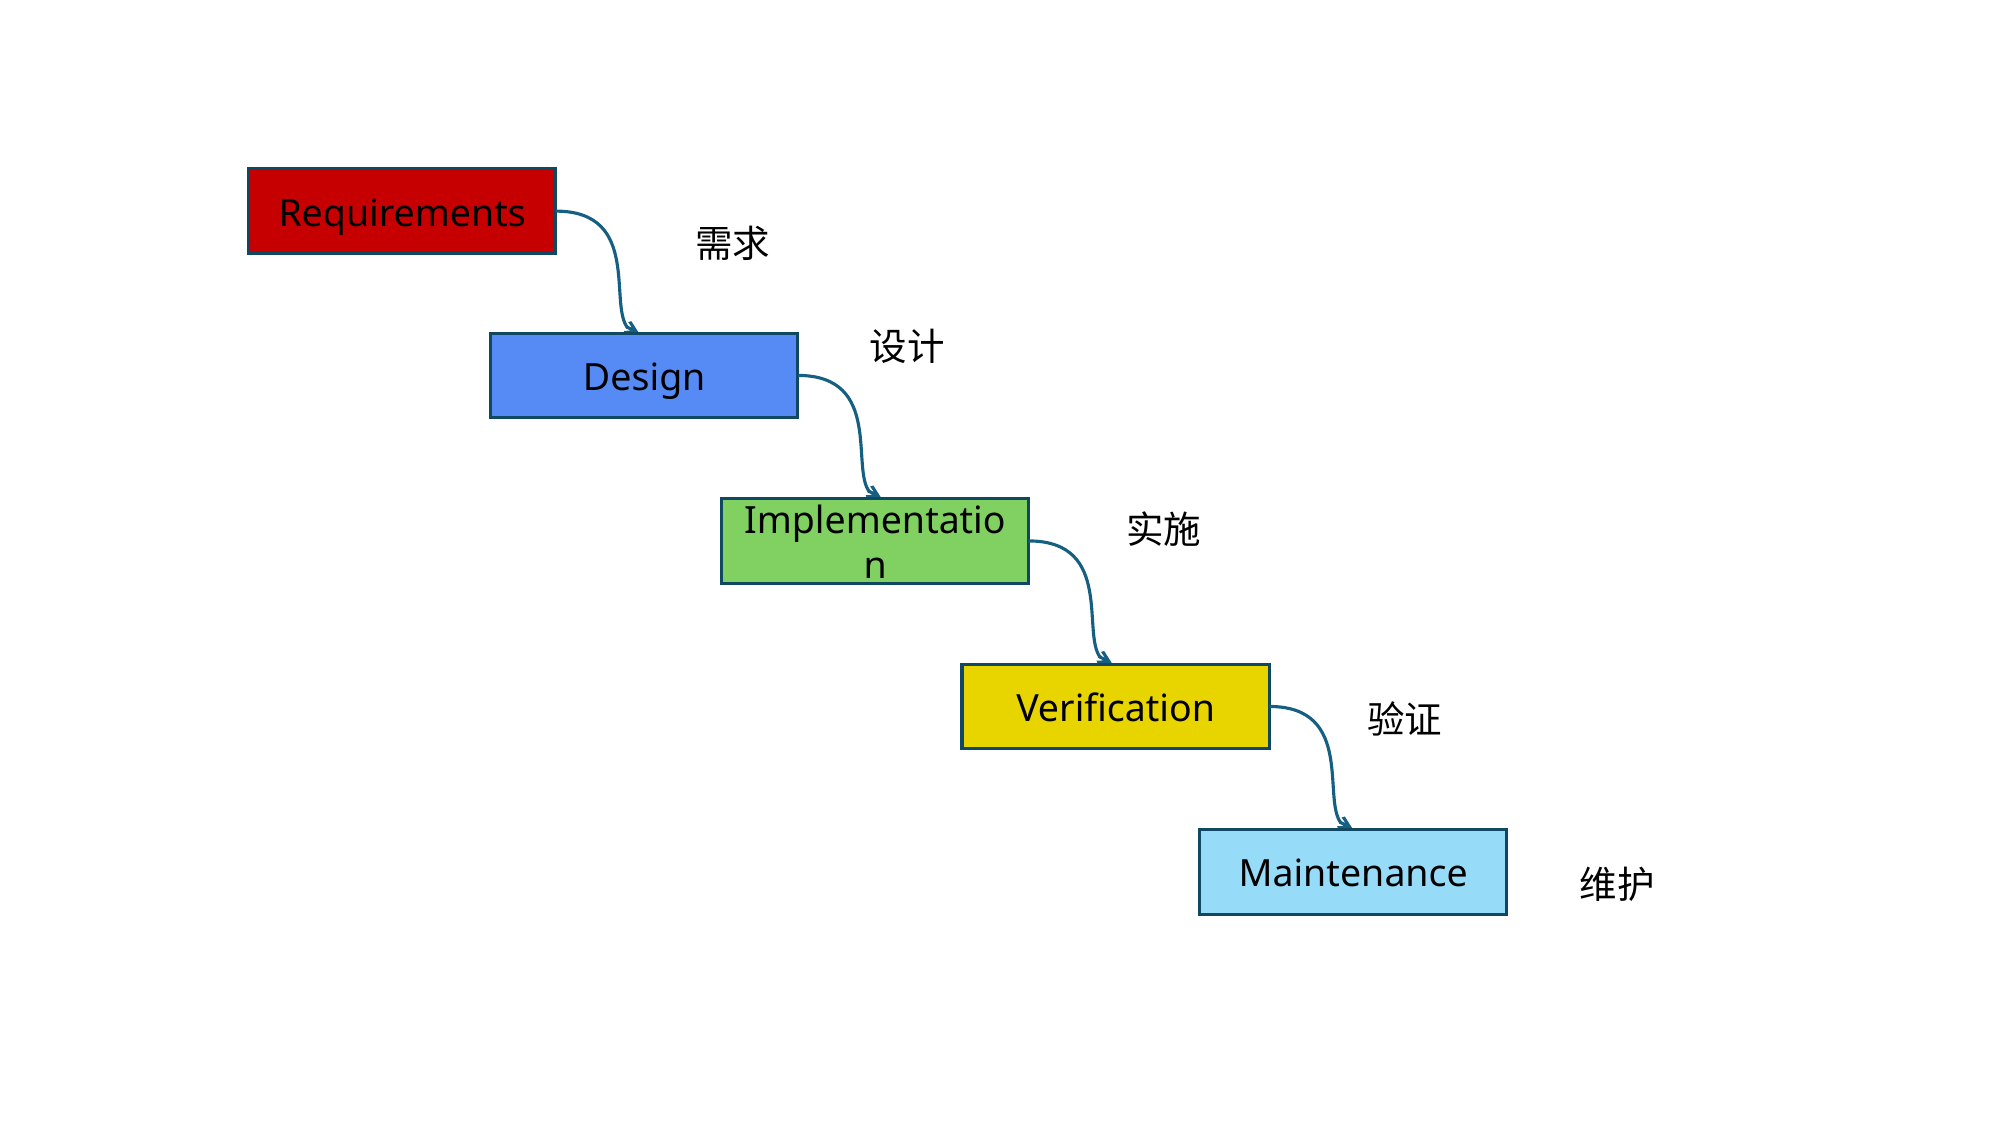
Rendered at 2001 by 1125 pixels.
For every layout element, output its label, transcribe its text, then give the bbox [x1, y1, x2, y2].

text_box Verification [960, 663, 1271, 750]
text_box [797, 374, 882, 498]
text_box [1028, 540, 1113, 664]
text_box 设计 [854, 315, 993, 375]
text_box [1268, 705, 1353, 829]
text_box 实施 [1111, 498, 1250, 559]
text_box Design [489, 332, 799, 419]
text_box Maintenance [1198, 828, 1508, 916]
text_box 维护 [1565, 853, 1704, 914]
text_box Requirements [247, 167, 557, 255]
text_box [555, 210, 640, 334]
text_box 验证 [1352, 688, 1491, 749]
text_box 需求 [680, 212, 819, 273]
text_box Implementation [720, 497, 1030, 585]
